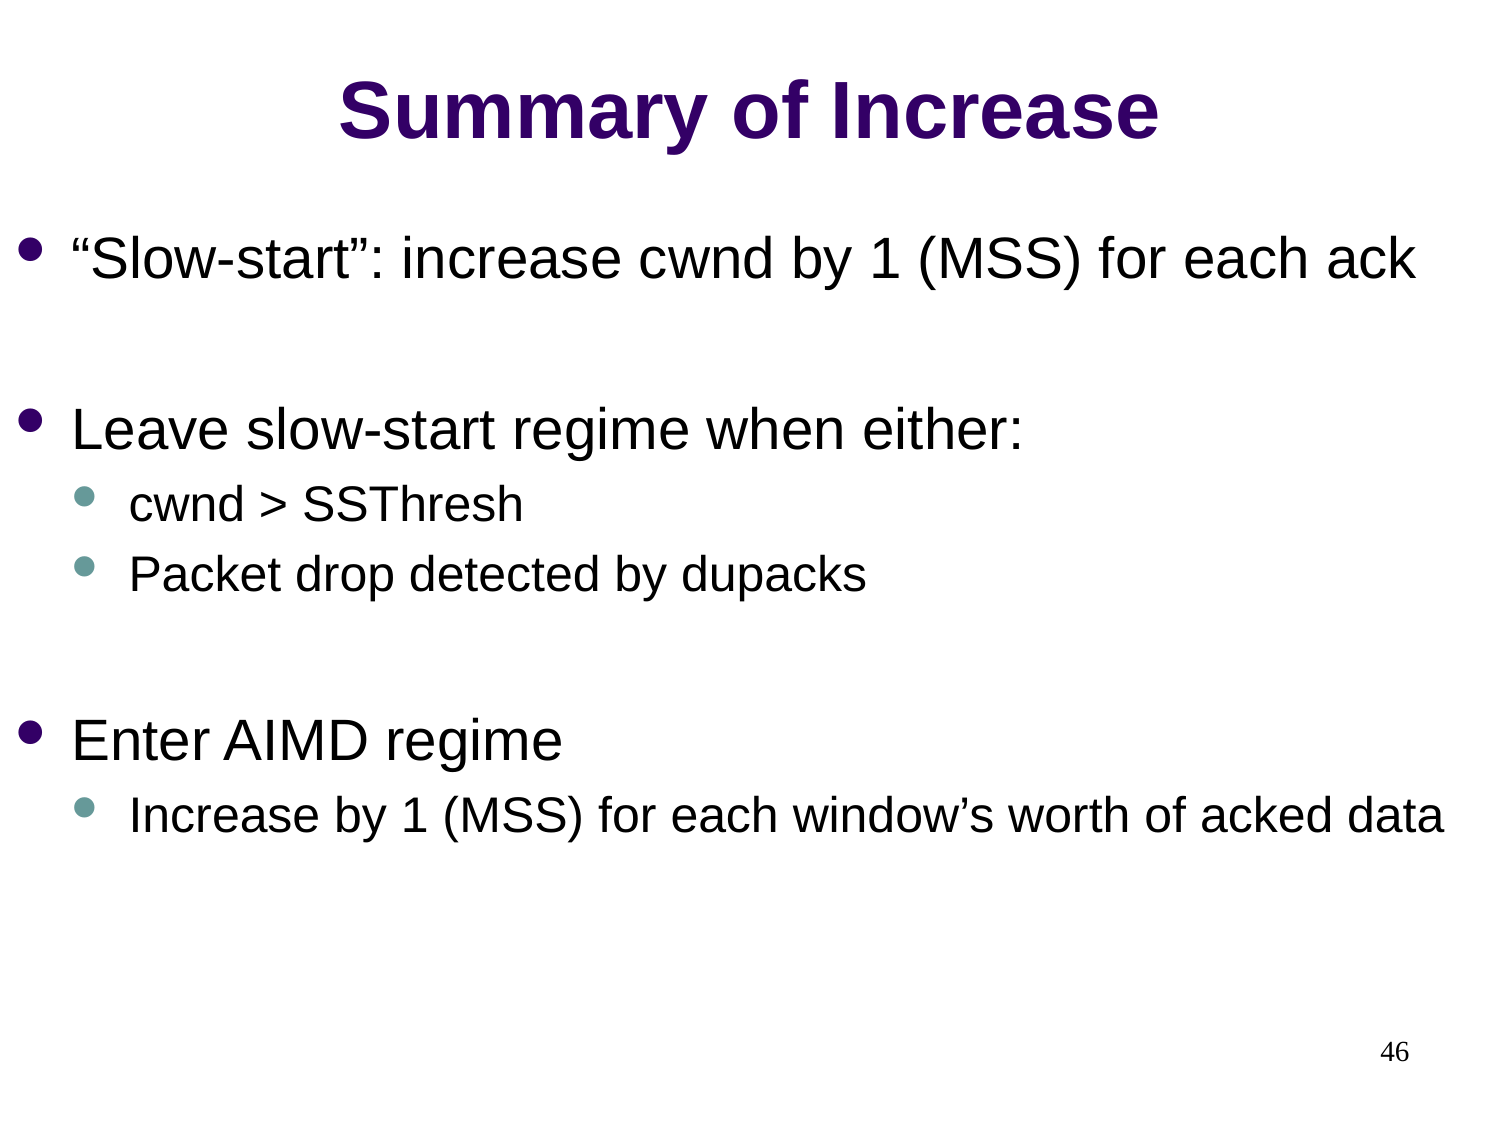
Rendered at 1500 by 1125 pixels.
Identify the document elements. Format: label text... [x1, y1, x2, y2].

slide_number 46 [1074, 1024, 1426, 1101]
list “Slow-start”: increase cwnd by 1 (MSS) for each ack Leave slow-start regime when either: cwnd > SSThresh Packet drop detected by dupacks Enter AIMD regime Increase by 1 (MSS) for each window’s worth of acked data [0, 212, 1475, 1006]
title Summary of Increase [0, 20, 1500, 163]
